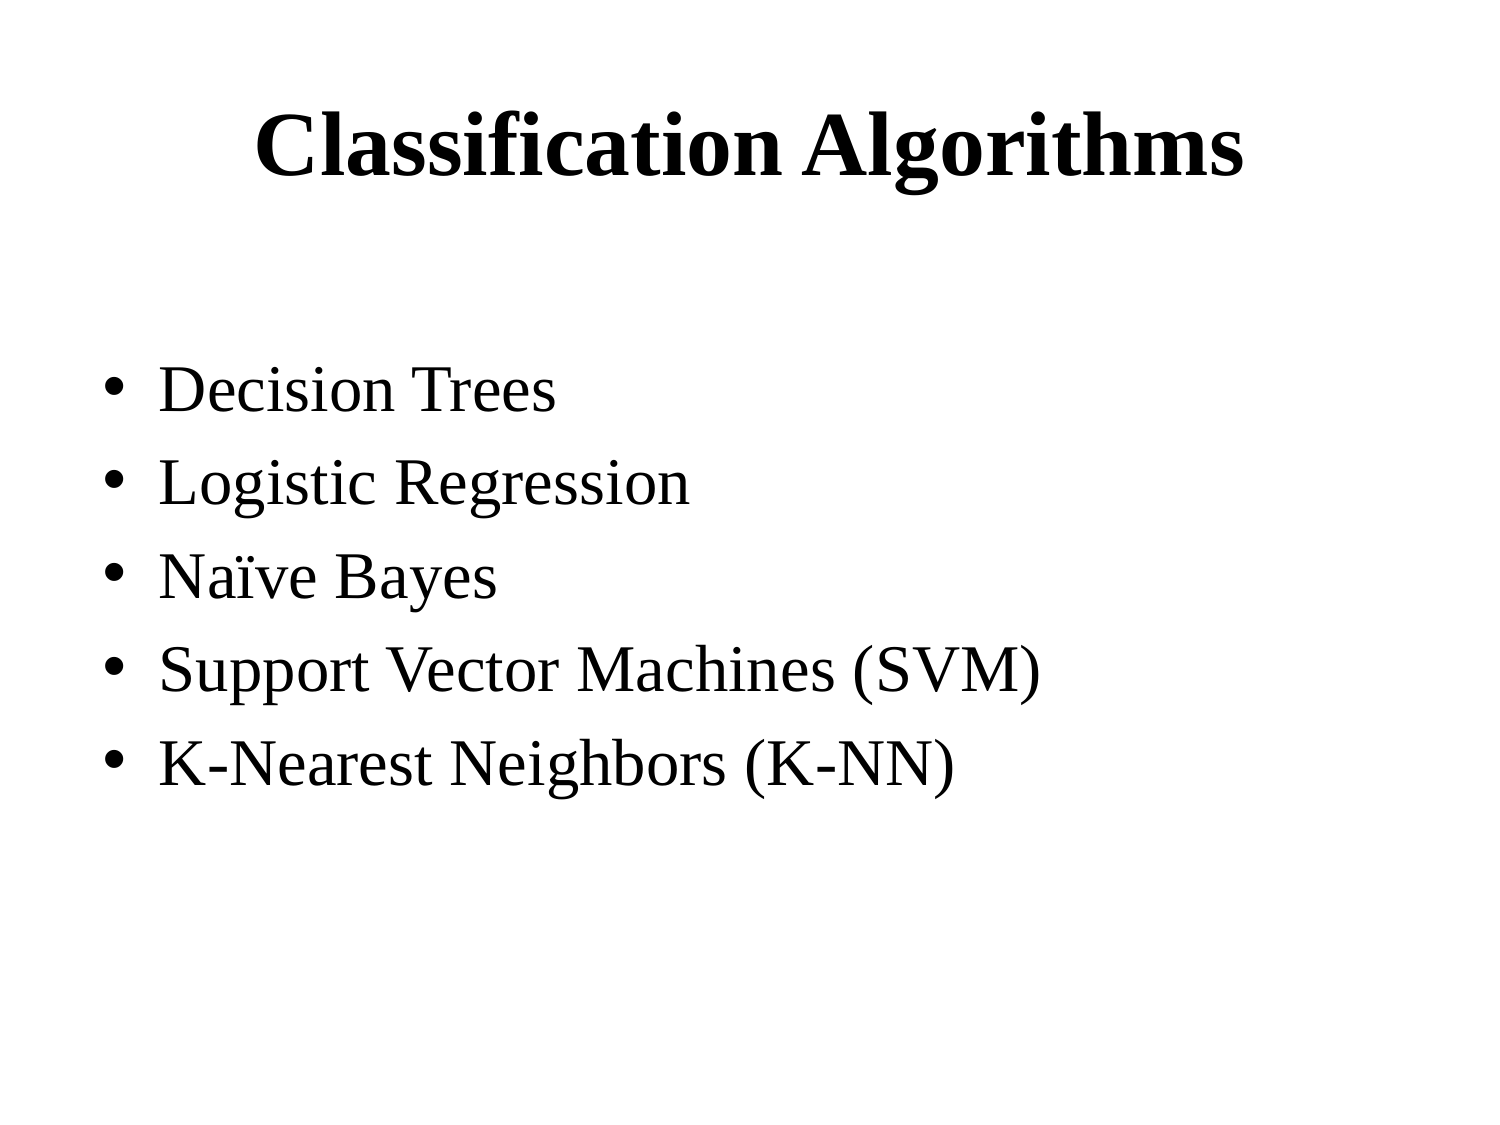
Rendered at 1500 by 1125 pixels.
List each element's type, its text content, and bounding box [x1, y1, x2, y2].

title Classification Algorithms [75, 45, 1425, 233]
list Decision Trees Logistic Regression Naïve Bayes Support Vector Machines (SVM) K-Nearest Neighbors (K-NN) [87, 337, 1438, 1080]
